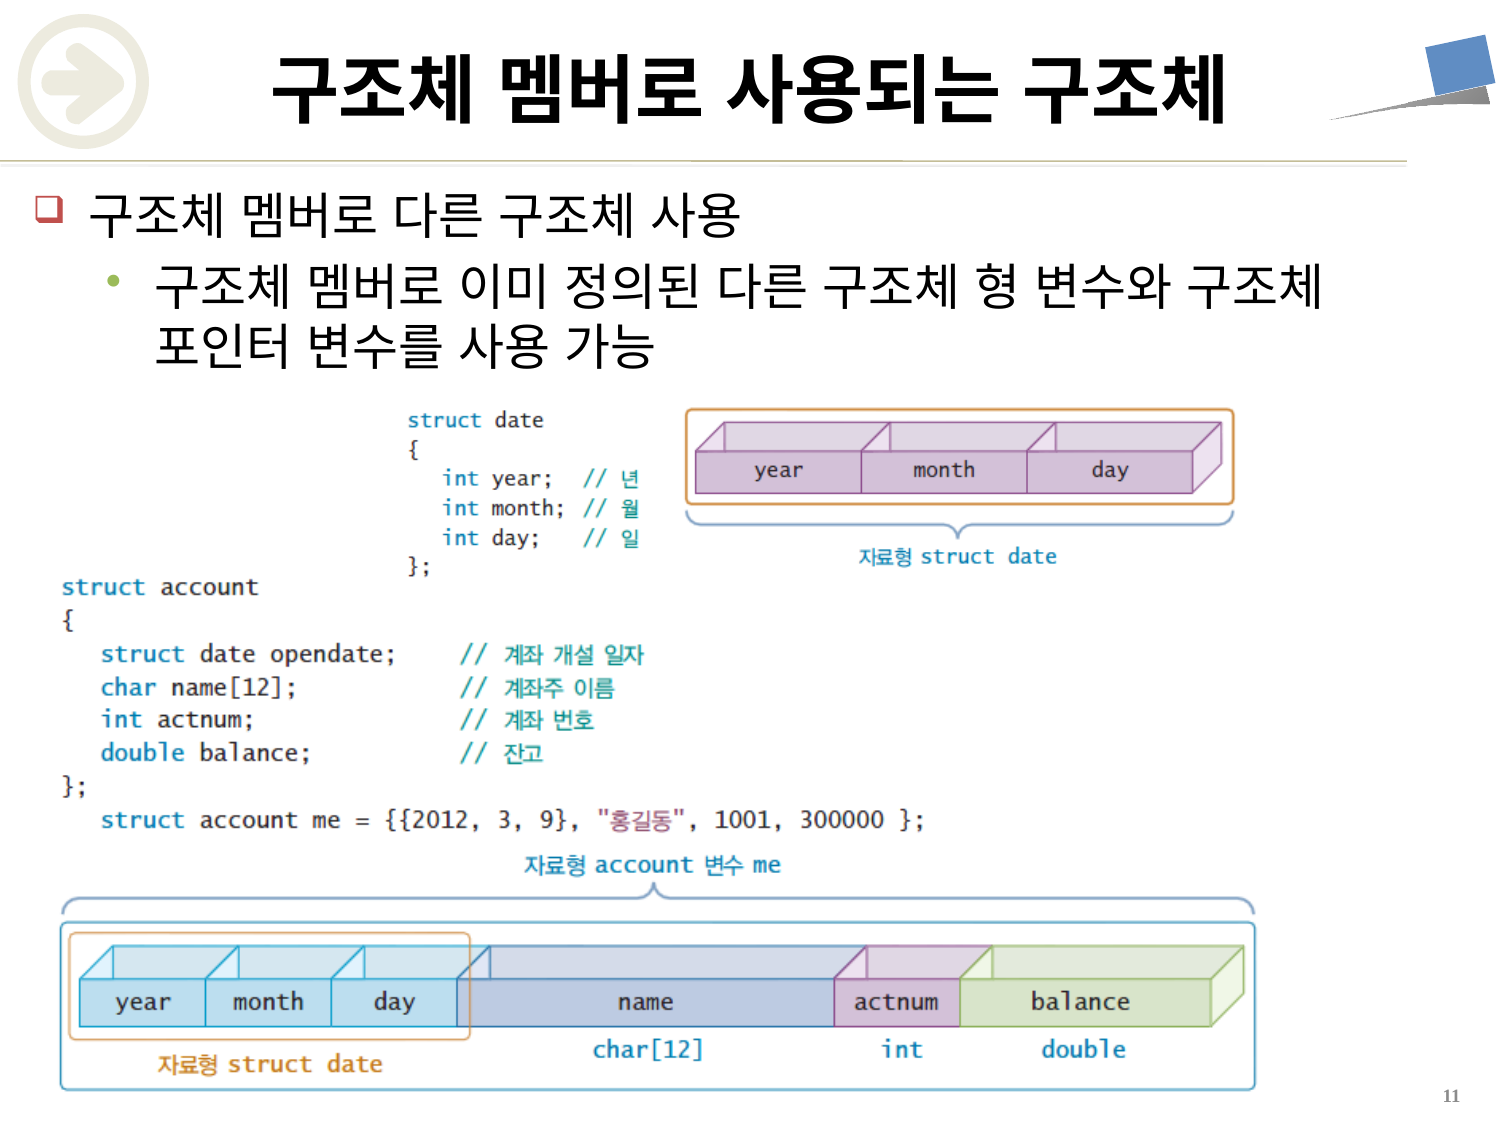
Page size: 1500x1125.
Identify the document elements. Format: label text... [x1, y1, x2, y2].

title 구조체 멤버로 사용되는 구조체 [75, 24, 1425, 149]
picture [41, 385, 1270, 1106]
list 구조체 멤버로 다른 구조체 사용 구조체 멤버로 이미 정의된 다른 구조체 형 변수와 구조체 포인터 변수를 사용 가능 [17, 177, 1490, 1071]
slide_number 10 [1300, 1082, 1476, 1109]
